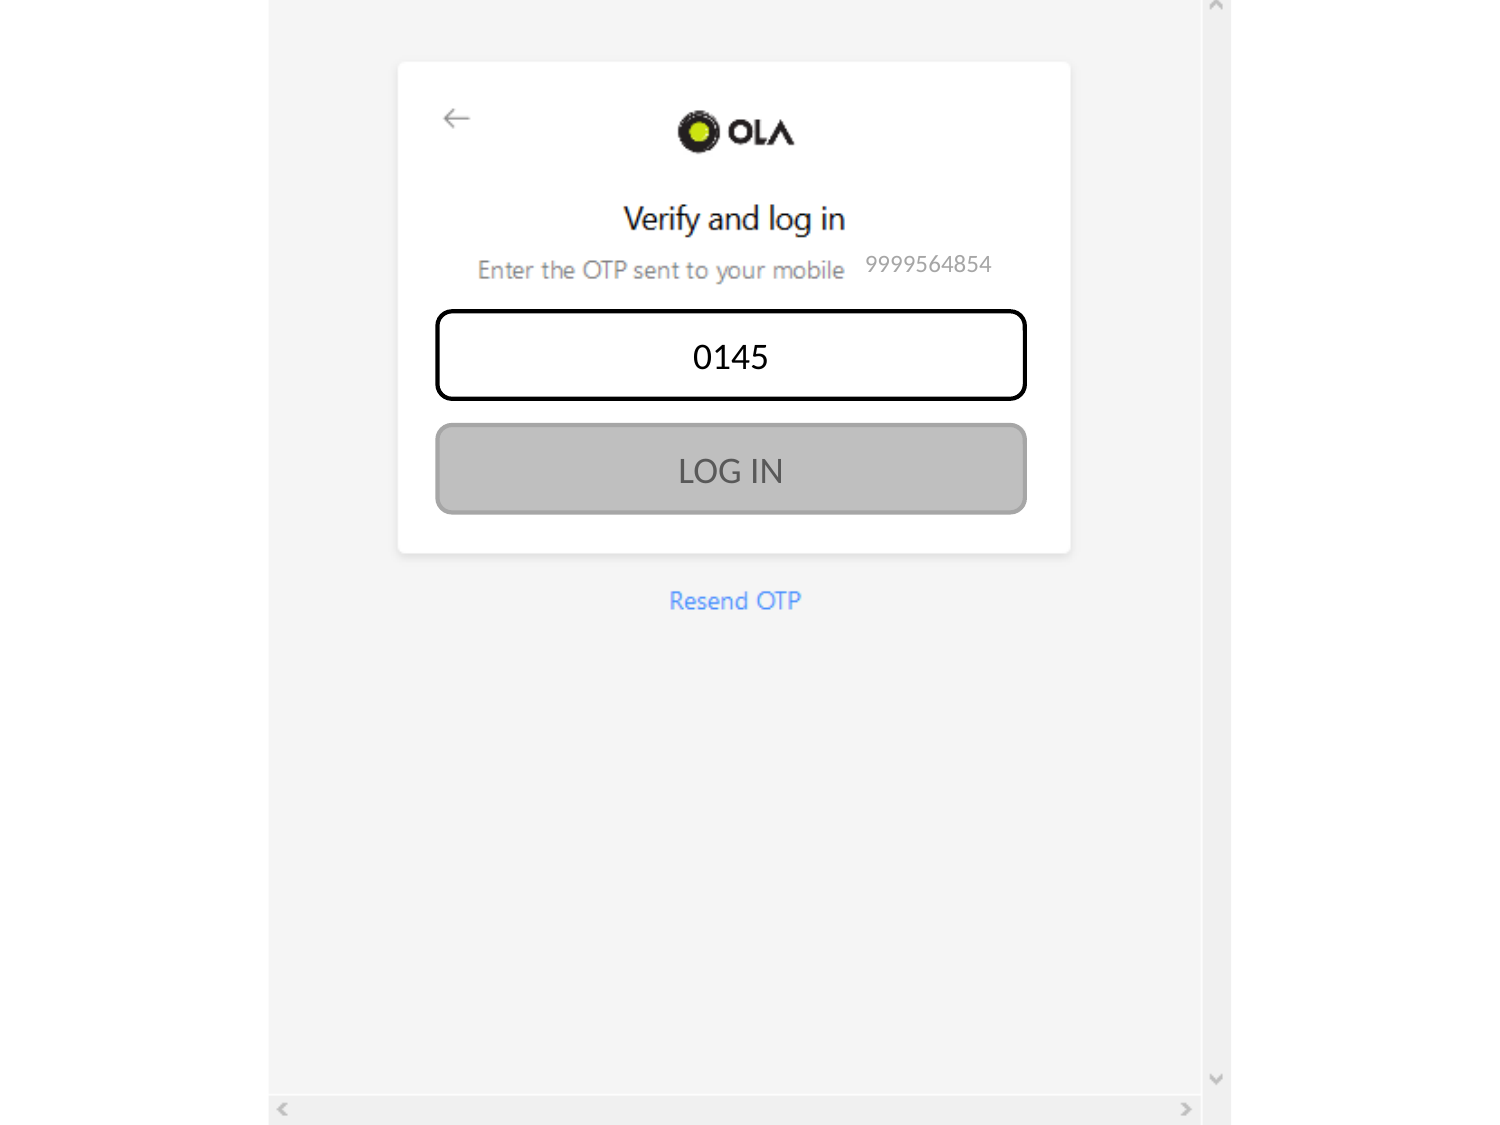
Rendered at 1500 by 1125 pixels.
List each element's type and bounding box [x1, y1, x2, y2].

picture [268, 0, 1232, 1125]
